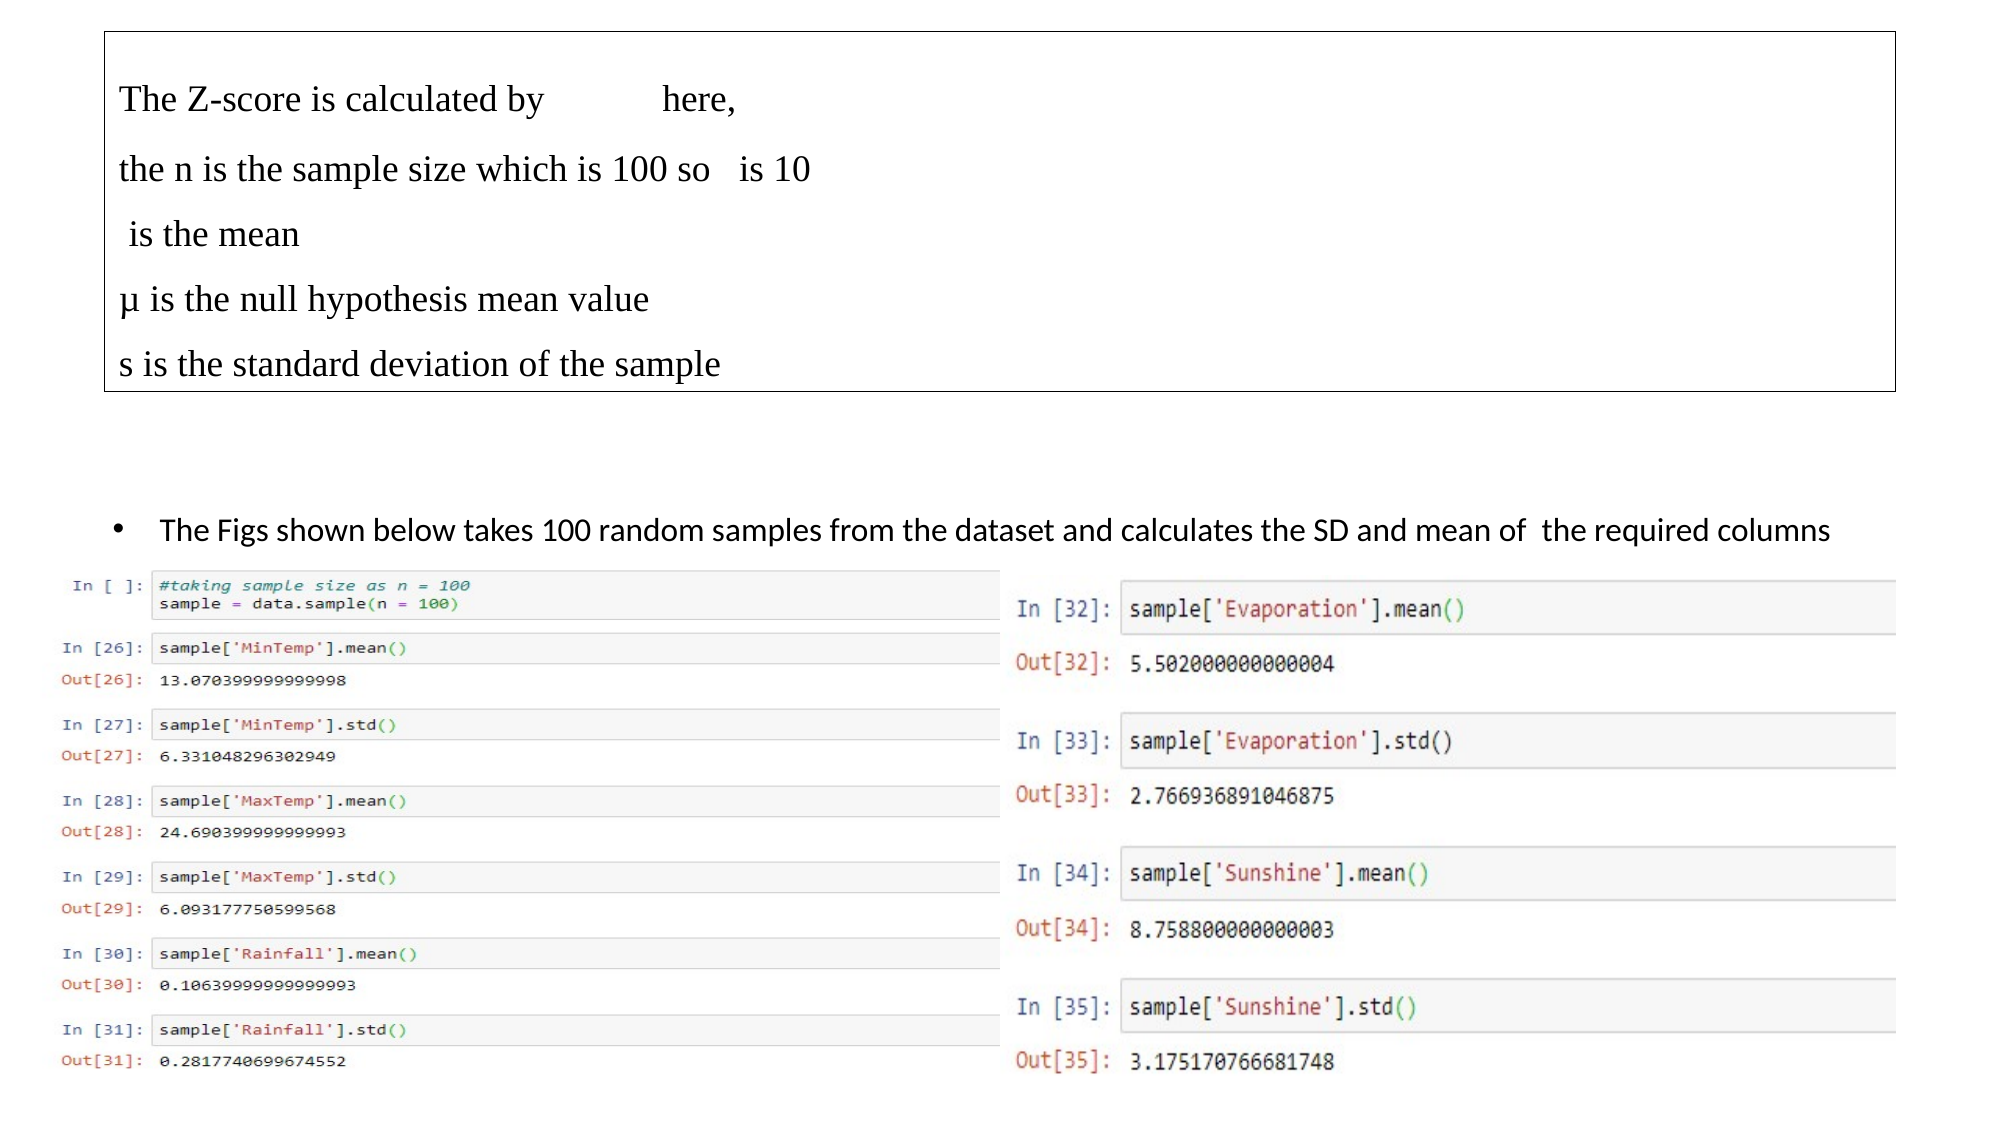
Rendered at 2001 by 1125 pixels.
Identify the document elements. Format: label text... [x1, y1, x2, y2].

text_box The Figs shown below takes 100 random samples from the dataset and calculates the SD and mean of the required columns [97, 500, 1903, 596]
picture [21, 562, 1896, 1094]
